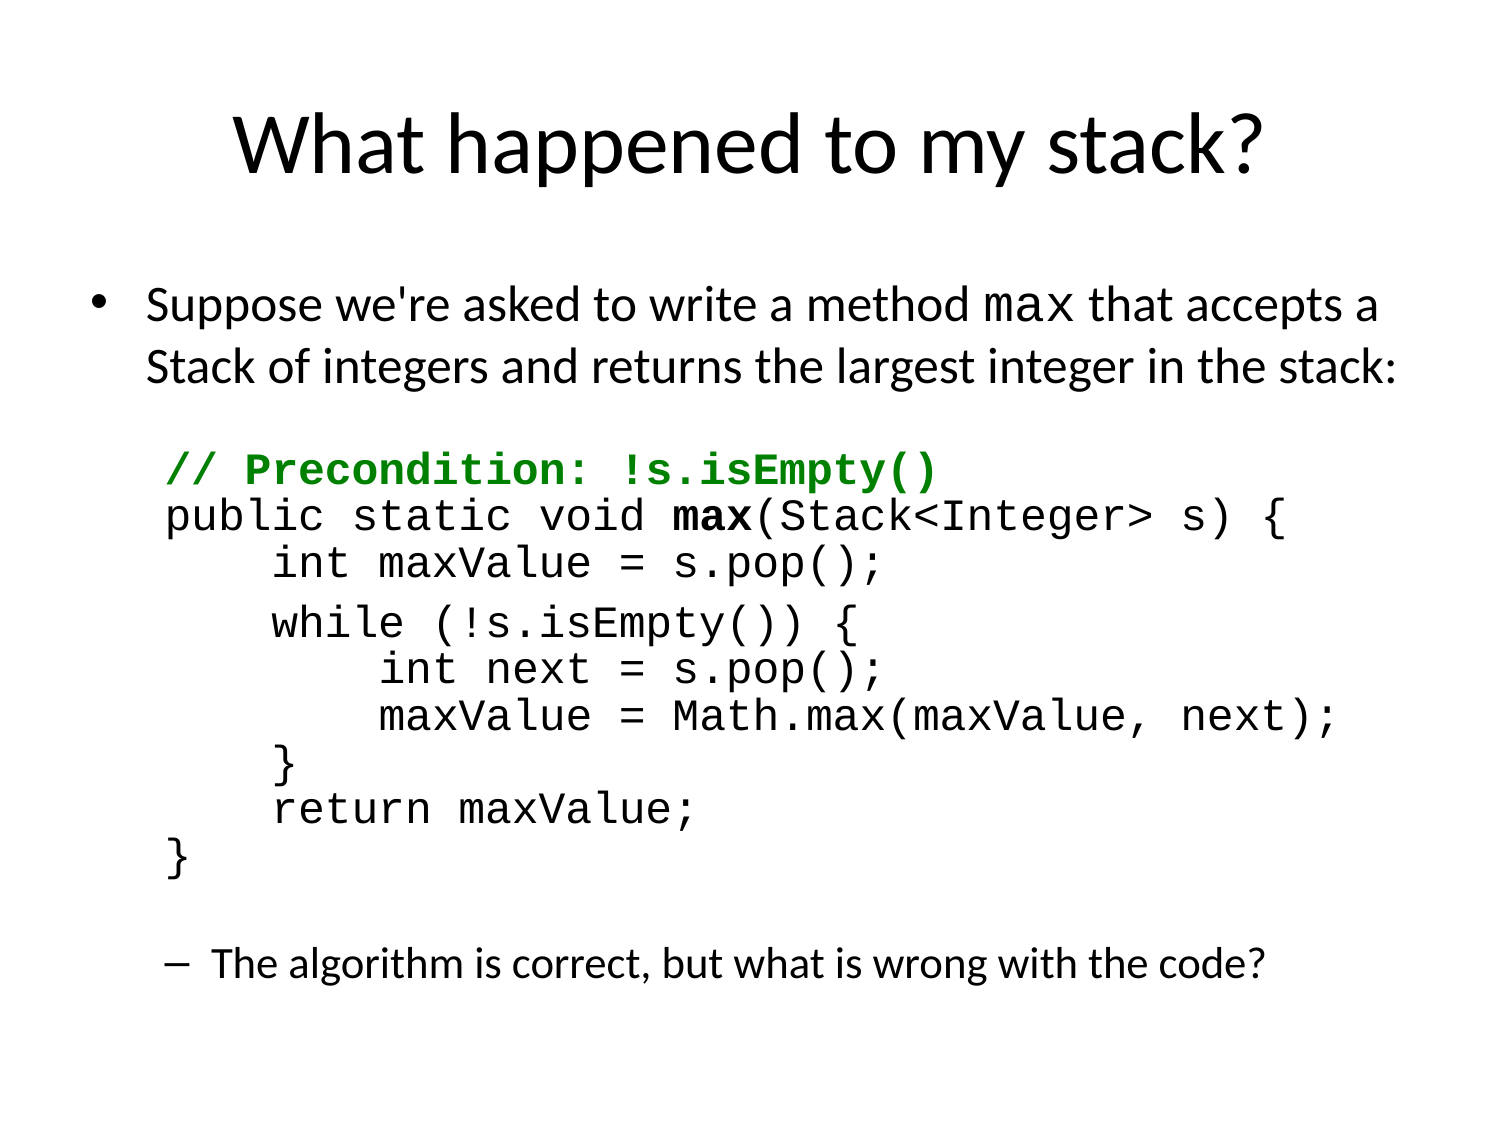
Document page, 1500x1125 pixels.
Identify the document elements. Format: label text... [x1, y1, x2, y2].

title What happened to my stack? [75, 45, 1425, 233]
list Suppose we're asked to write a method max that accepts a Stack of integers and returns the largest integer in the stack: // Precondition: !s.isEmpty() public static void max(Stack<Integer> s) { int maxValue = s.pop(); while (!s.isEmpty()) { int next = s.pop(); maxValue = Math.max(maxValue, next); } return maxValue; } The algorithm is correct, but what is wrong with the code? [75, 262, 1425, 1005]
